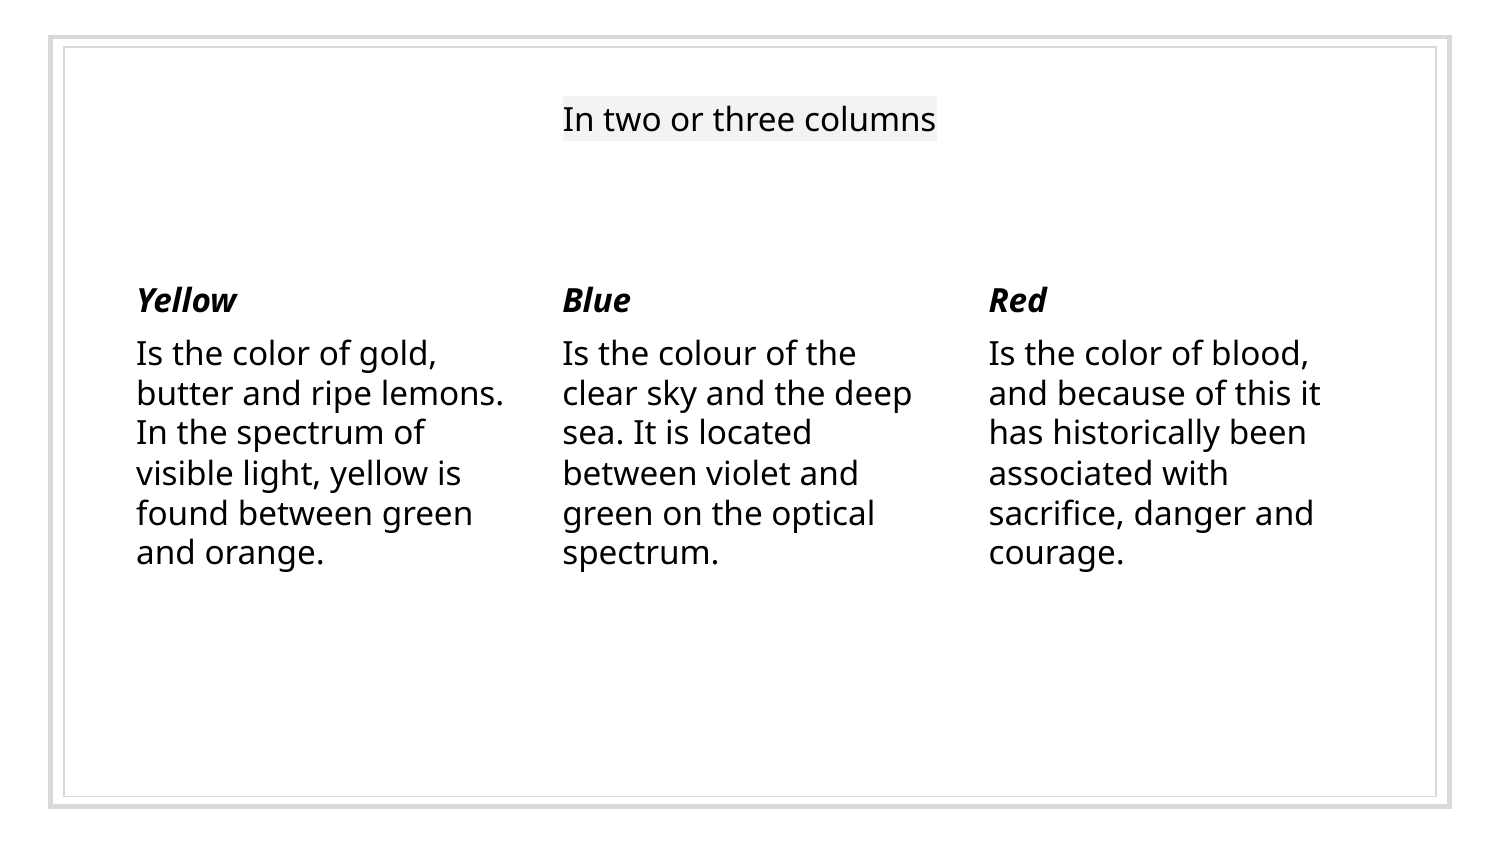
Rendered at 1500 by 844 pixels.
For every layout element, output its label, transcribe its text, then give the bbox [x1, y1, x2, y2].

list Red Is the color of blood, and because of this it has historically been associated with sacrifice, danger and courage. [973, 264, 1379, 580]
title In two or three columns [75, 55, 1425, 181]
list Blue Is the colour of the clear sky and the deep sea. It is located between violet and green on the optical spectrum. [547, 264, 953, 580]
list Yellow Is the color of gold, butter and ripe lemons. In the spectrum of visible light, yellow is found between green and orange. [121, 264, 527, 580]
